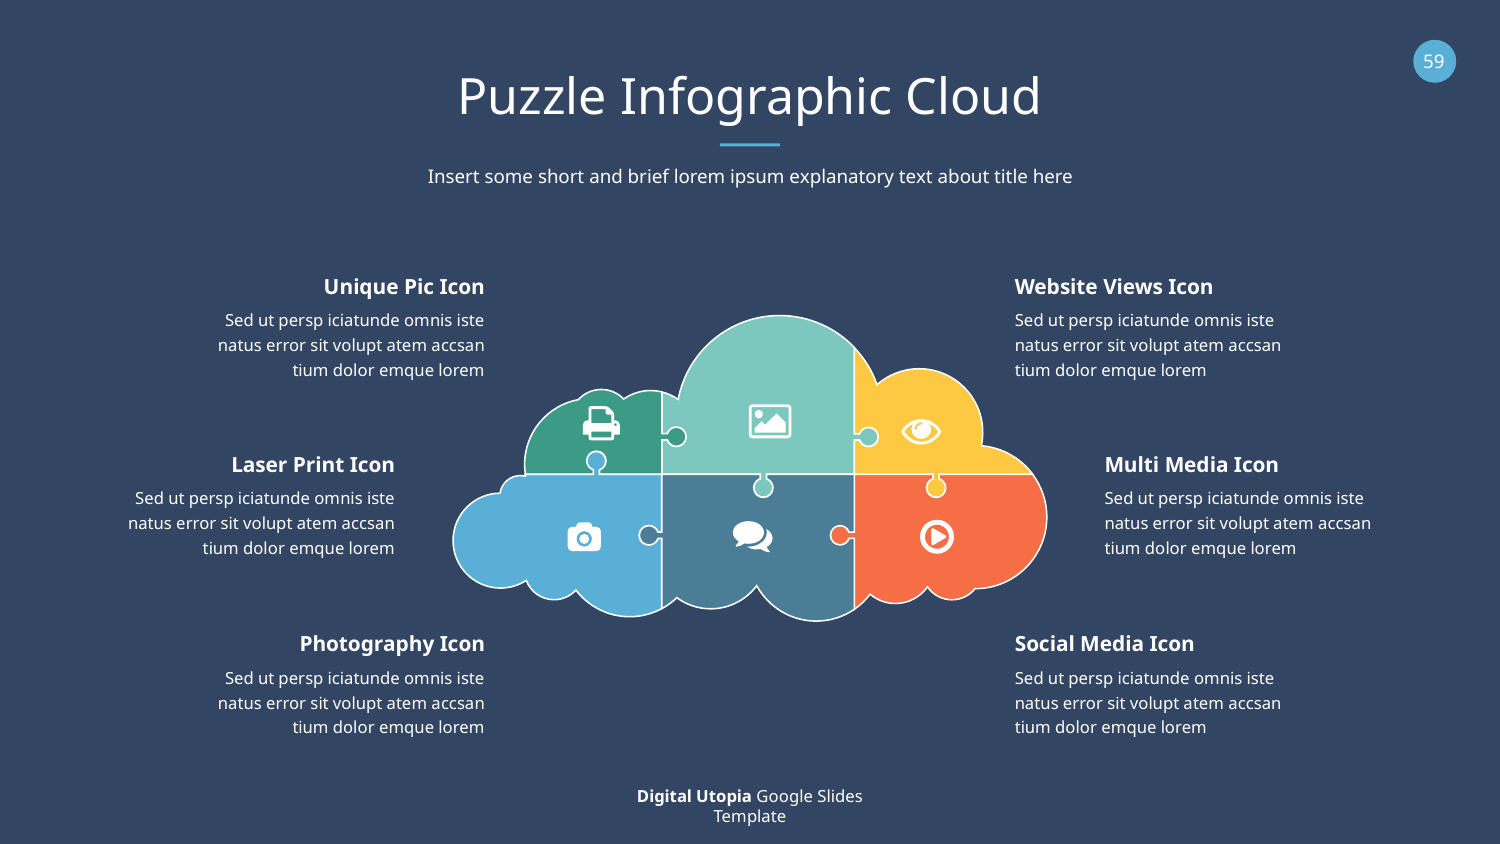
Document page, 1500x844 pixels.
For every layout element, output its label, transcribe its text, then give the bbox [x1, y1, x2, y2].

text_box Social Media Icon [1014, 630, 1298, 656]
text_box Sed ut persp iciatunde omnis iste natus error sit volupt atem accsan tium dolor emque lorem [201, 662, 486, 739]
text_box Website Views Icon [1014, 273, 1298, 299]
text_box Sed ut persp iciatunde omnis iste natus error sit volupt atem accsan tium dolor emque lorem [1014, 662, 1298, 739]
text_box Multi Media Icon [1104, 451, 1388, 477]
text_box Sed ut persp iciatunde omnis iste natus error sit volupt atem accsan tium dolor emque lorem [112, 483, 396, 559]
list Puzzle Infographic Cloud [112, 64, 1388, 131]
text_box Sed ut persp iciatunde omnis iste natus error sit volupt atem accsan tium dolor emque lorem [1014, 305, 1298, 381]
list Insert some short and brief lorem ipsum explanatory text about title here [112, 164, 1388, 190]
text_box Photography Icon [201, 630, 486, 656]
text_box Unique Pic Icon [201, 273, 486, 299]
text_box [452, 315, 1048, 622]
text_box Sed ut persp iciatunde omnis iste natus error sit volupt atem accsan tium dolor emque lorem [1104, 483, 1388, 559]
text_box Sed ut persp iciatunde omnis iste natus error sit volupt atem accsan tium dolor emque lorem [201, 305, 486, 381]
text_box Laser Print Icon [112, 451, 396, 477]
